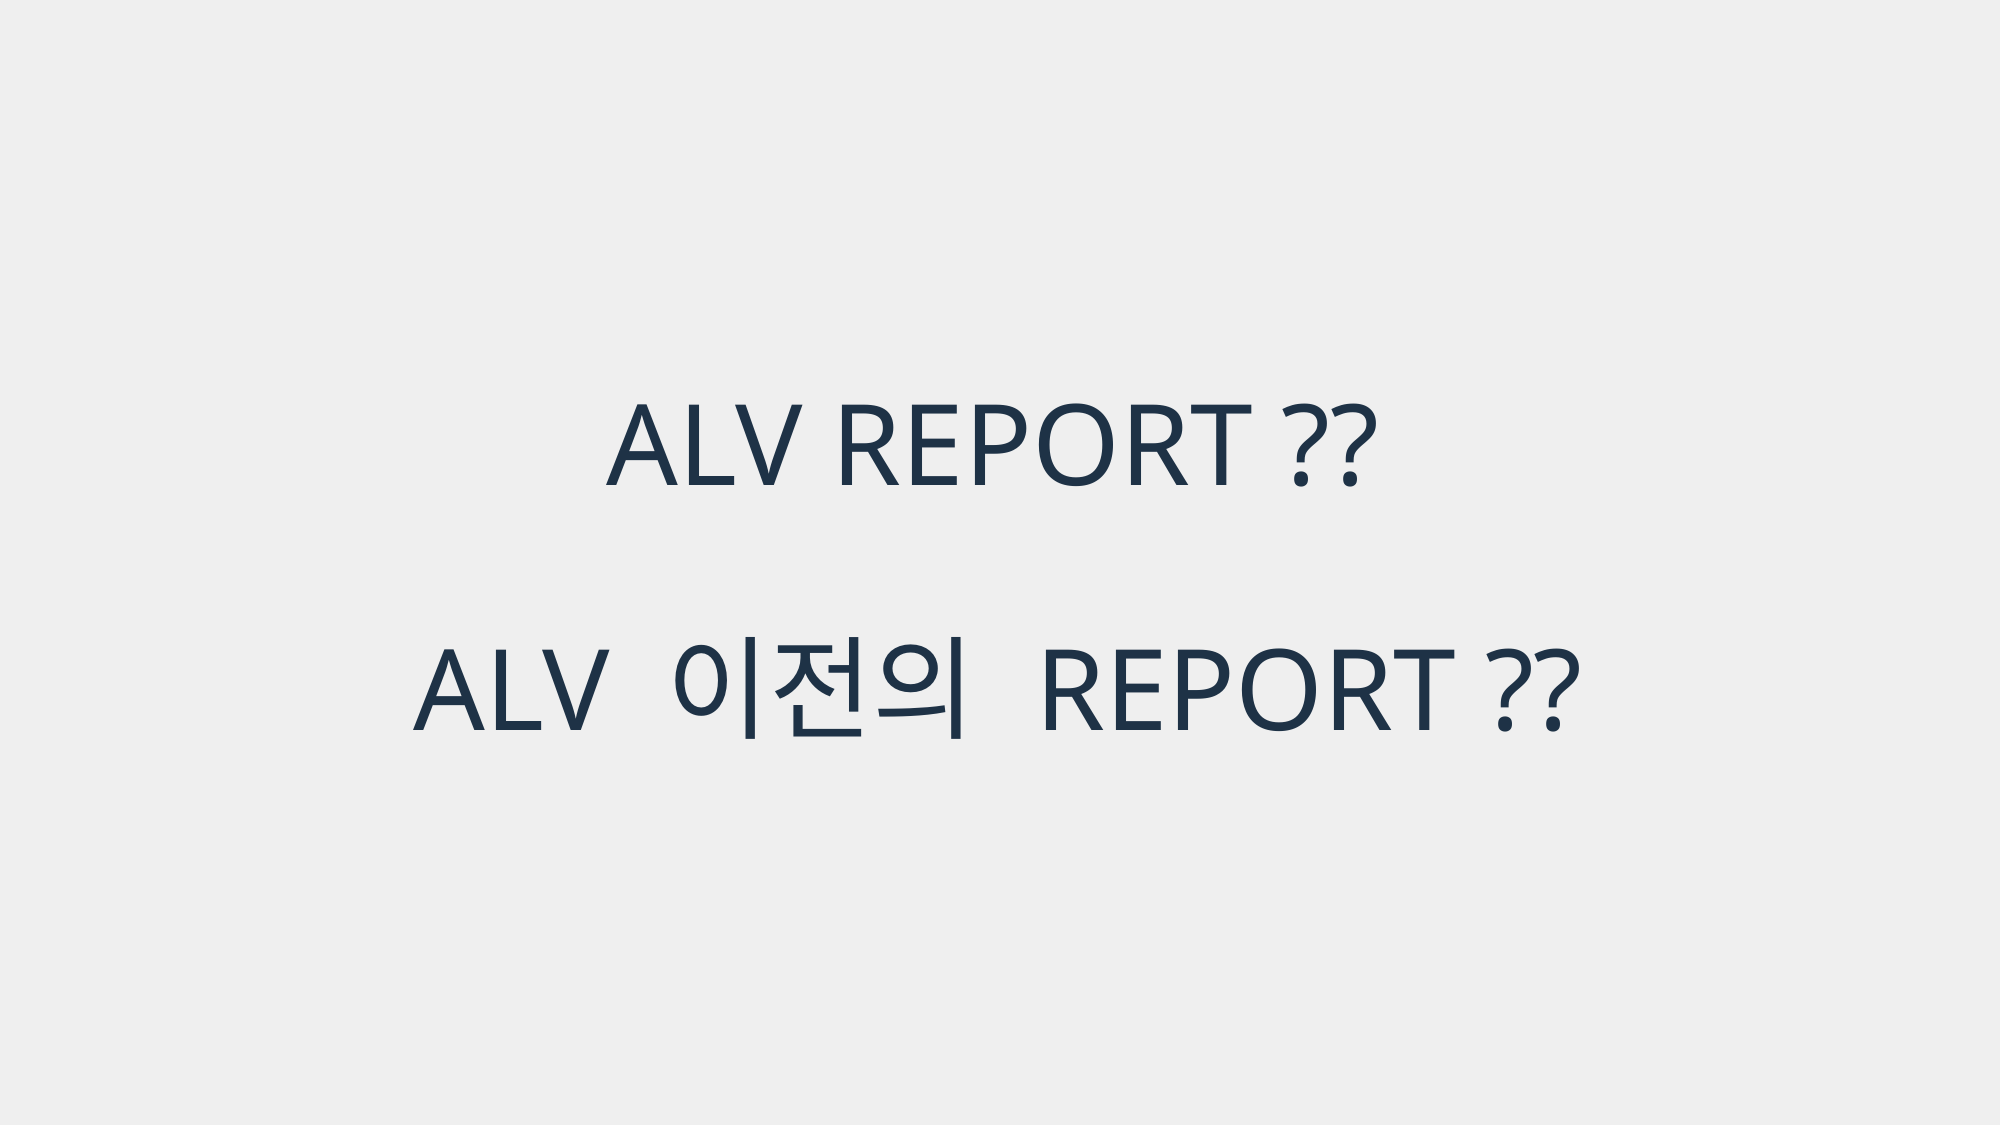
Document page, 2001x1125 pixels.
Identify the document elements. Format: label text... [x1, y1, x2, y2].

text_box ALV 이전의 REPORT ?? [398, 610, 1664, 761]
text_box ALV REPORT ?? [591, 365, 1471, 515]
